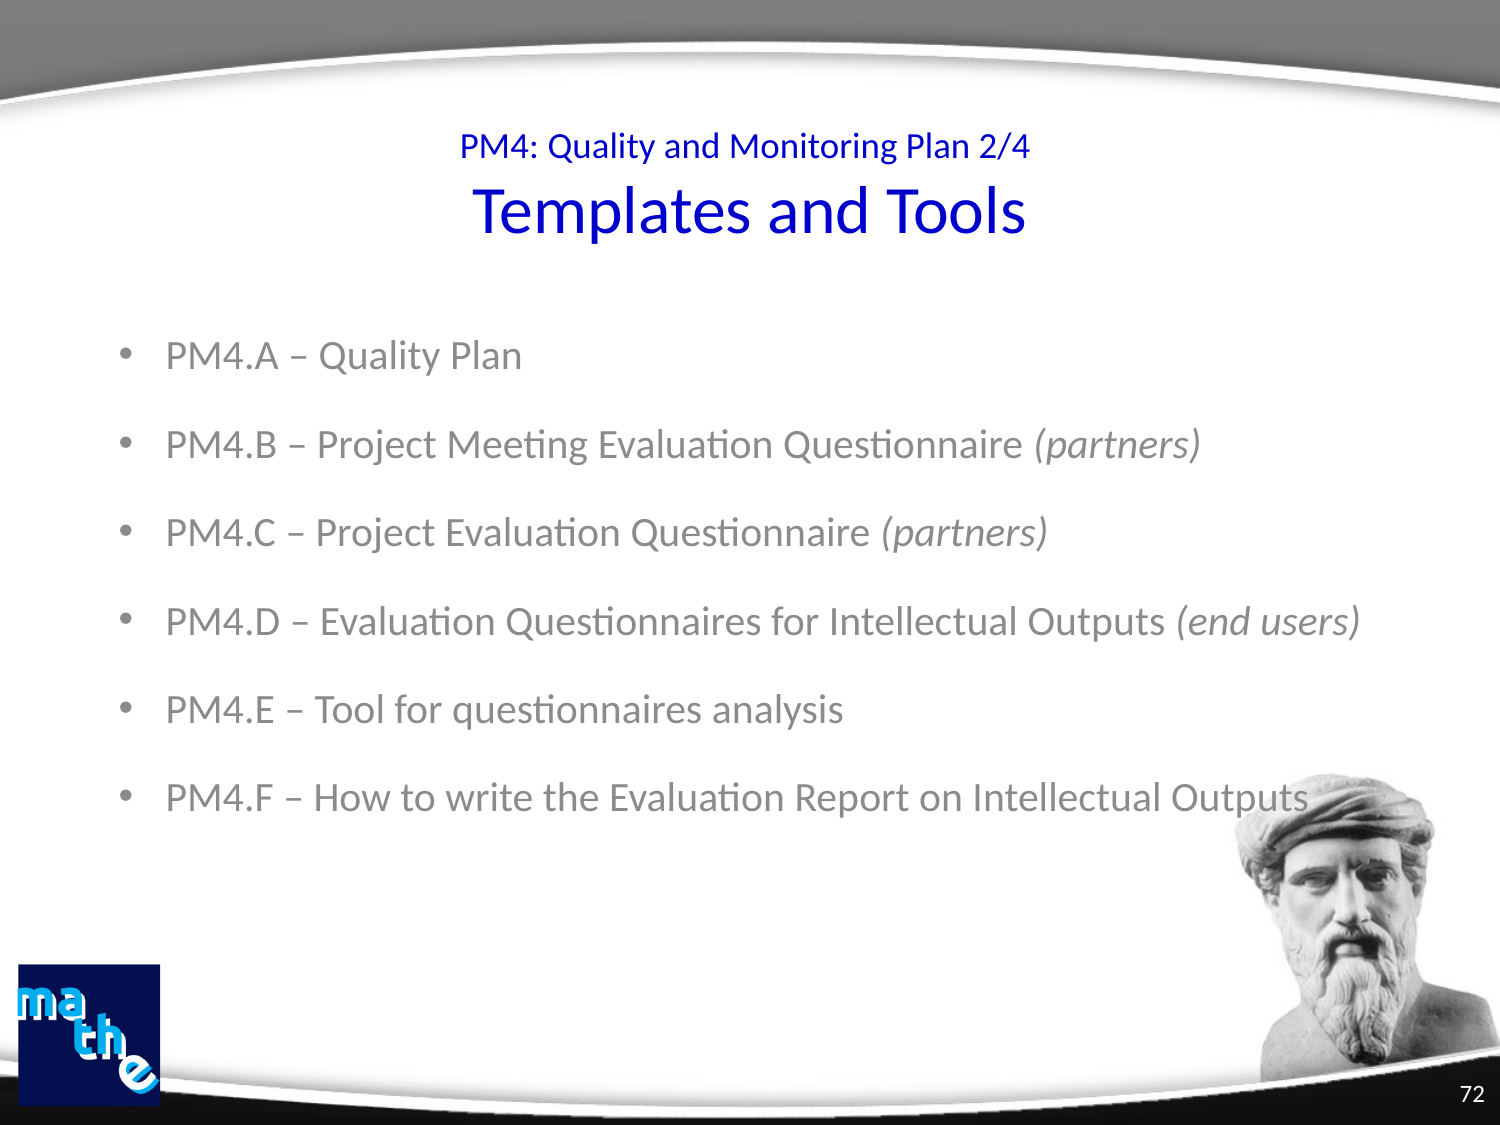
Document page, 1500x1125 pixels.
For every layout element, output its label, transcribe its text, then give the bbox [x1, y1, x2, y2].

title PM4: Quality and Monitoring Plan 2/4 Templates and Tools [112, 113, 1388, 256]
text_box PM4.A – Quality Plan PM4.B – Project Meeting Evaluation Questionnaire (partners) PM4.C – Project Evaluation Questionnaire (partners) PM4.D – Evaluation Questionnaires for Intellectual Outputs (end users) PM4.E – Tool for questionnaires analysis PM4.F – How to write the Evaluation Report on Intellectual Outputs [77, 290, 1401, 752]
picture [0, 0, 1500, 1125]
